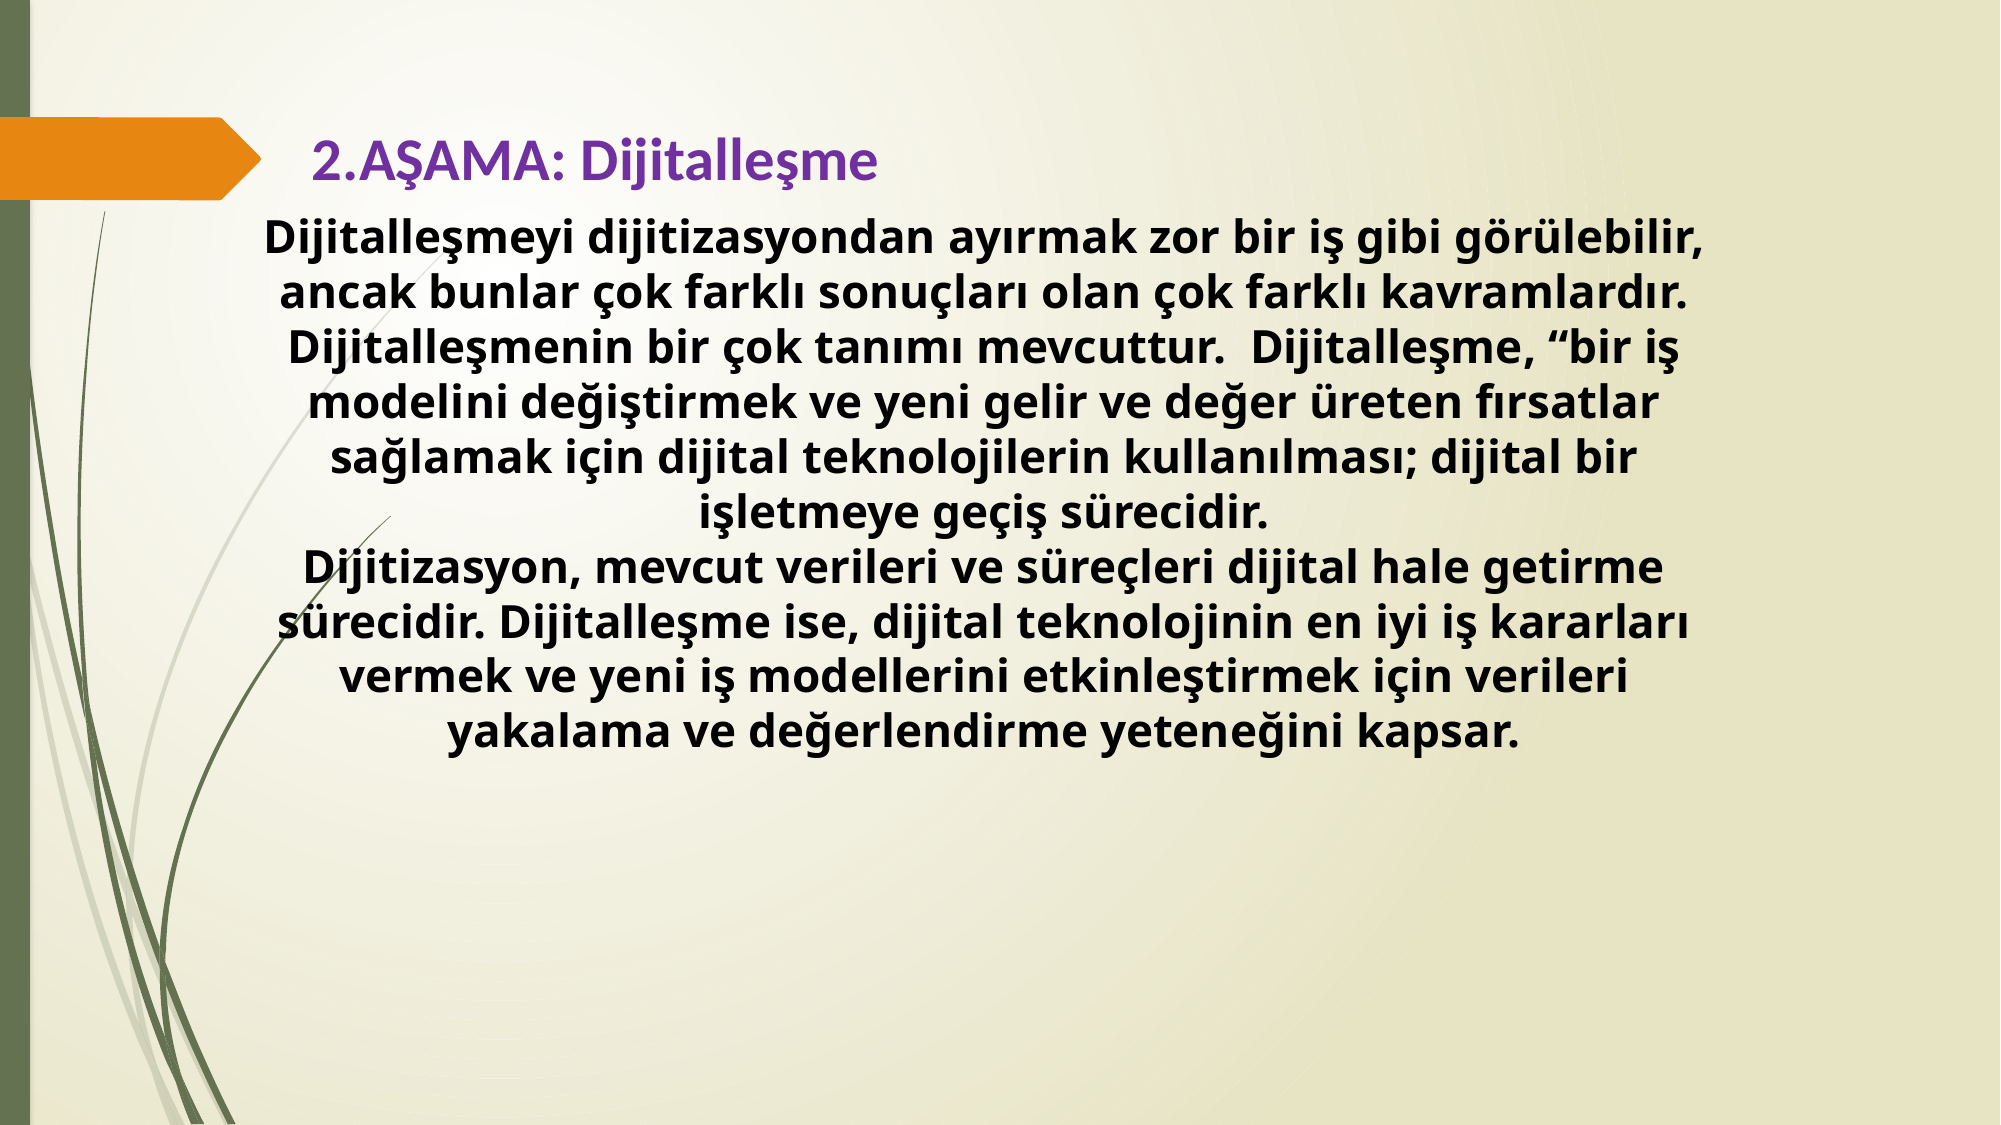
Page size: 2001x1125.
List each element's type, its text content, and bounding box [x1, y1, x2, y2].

text_box Dijitalleşmeyi dijitizasyondan ayırmak zor bir iş gibi görülebilir, ancak bunlar çok farklı sonuçları olan çok farklı kavramlardır. Dijitalleşmenin bir çok tanımı mevcuttur. Dijitalleşme, “bir iş modelini değiştirmek ve yeni gelir ve değer üreten fırsatlar sağlamak için dijital teknolojilerin kullanılması; dijital bir işletmeye geçiş sürecidir. Dijitizasyon, mevcut verileri ve süreçleri dijital hale getirme sürecidir. Dijitalleşme ise, dijital teknolojinin en iyi iş kararları vermek ve yeni iş modellerini etkinleştirmek için verileri yakalama ve değerlendirme yeteneğini kapsar. [248, 199, 1720, 765]
title 2.AŞAMA: Dijitalleşme [296, 111, 1759, 200]
